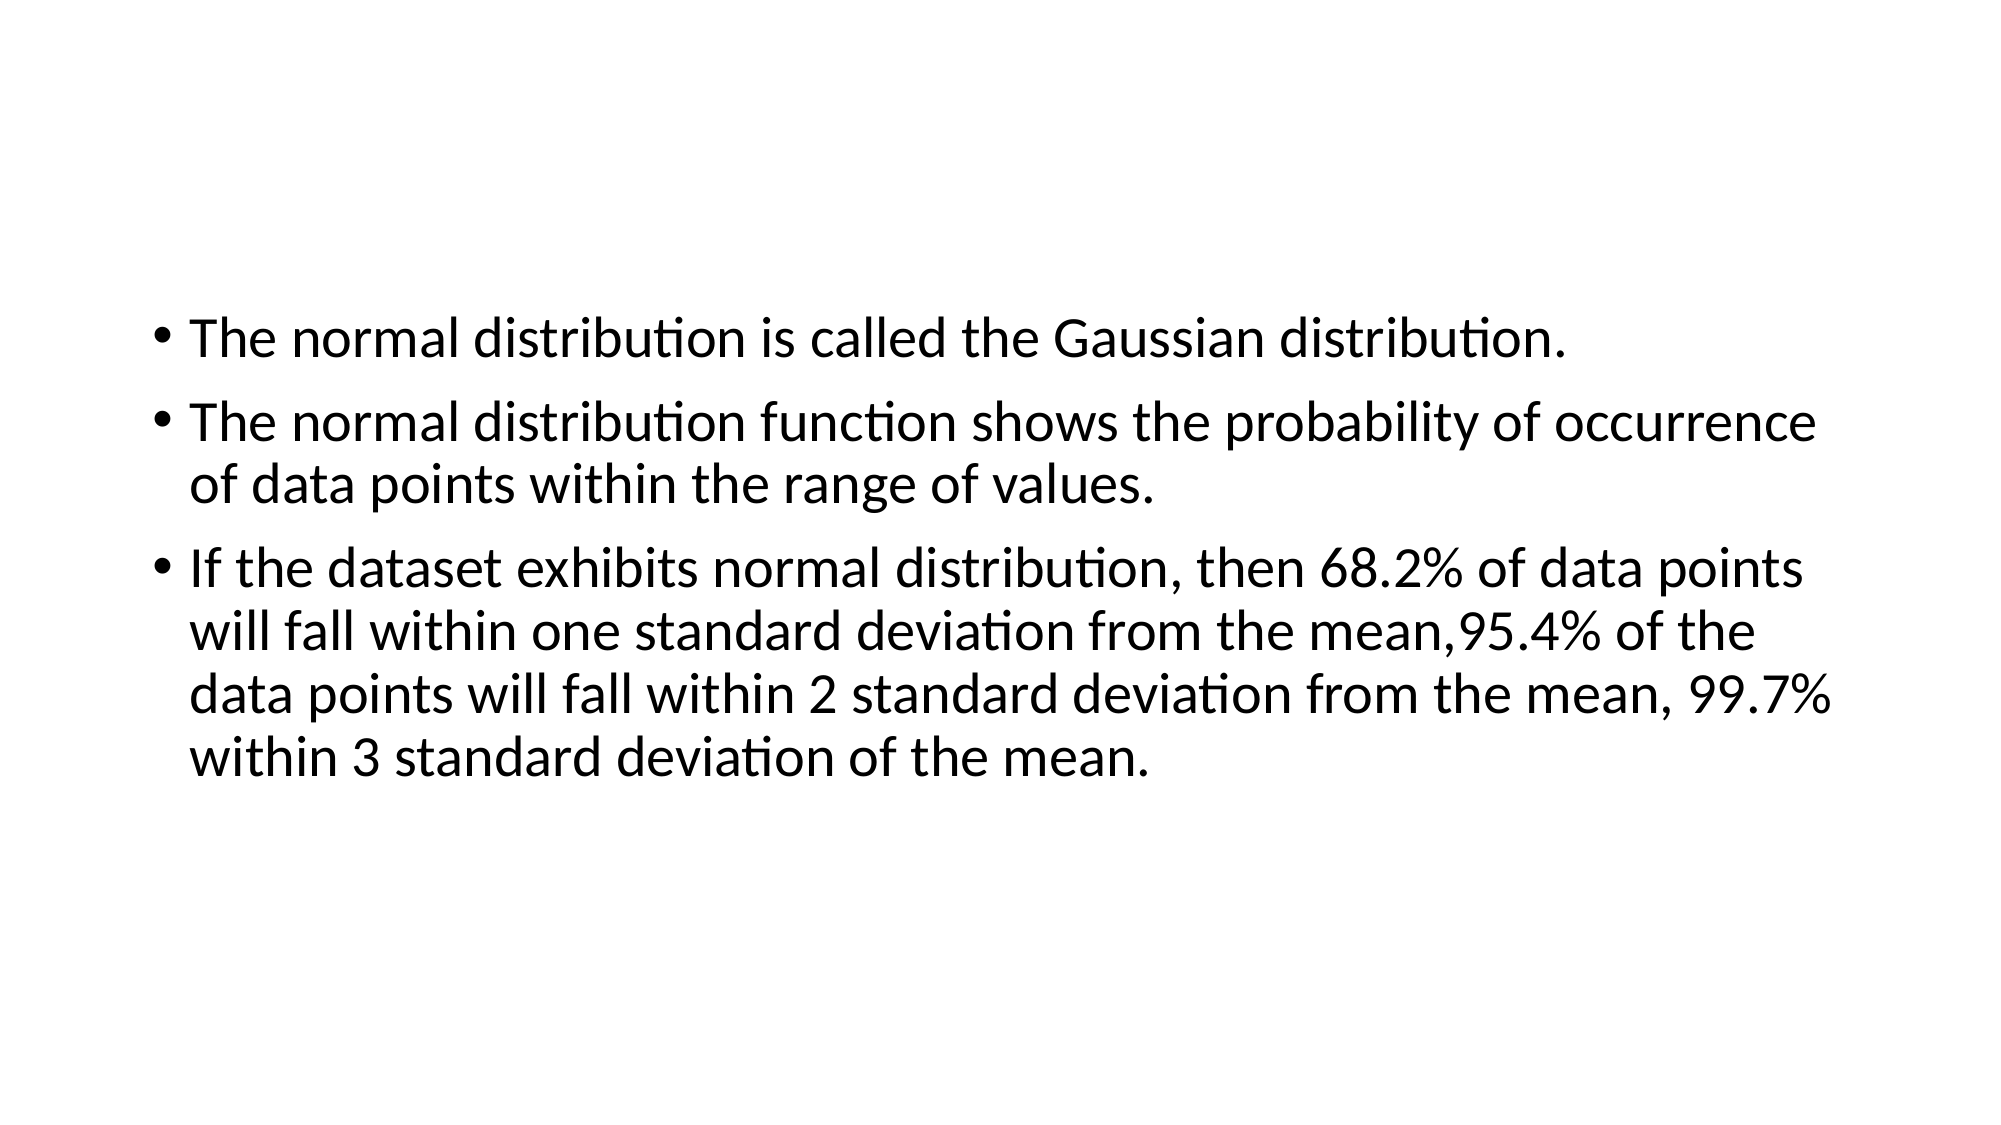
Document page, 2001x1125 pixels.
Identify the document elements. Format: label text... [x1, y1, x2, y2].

list The normal distribution is called the Gaussian distribution. The normal distribution function shows the probability of occurrence of data points within the range of values. If the dataset exhibits normal distribution, then 68.2% of data points will fall within one standard deviation from the mean,95.4% of the data points will fall within 2 standard deviation from the mean, 99.7% within 3 standard deviation of the mean. [137, 299, 1863, 1014]
